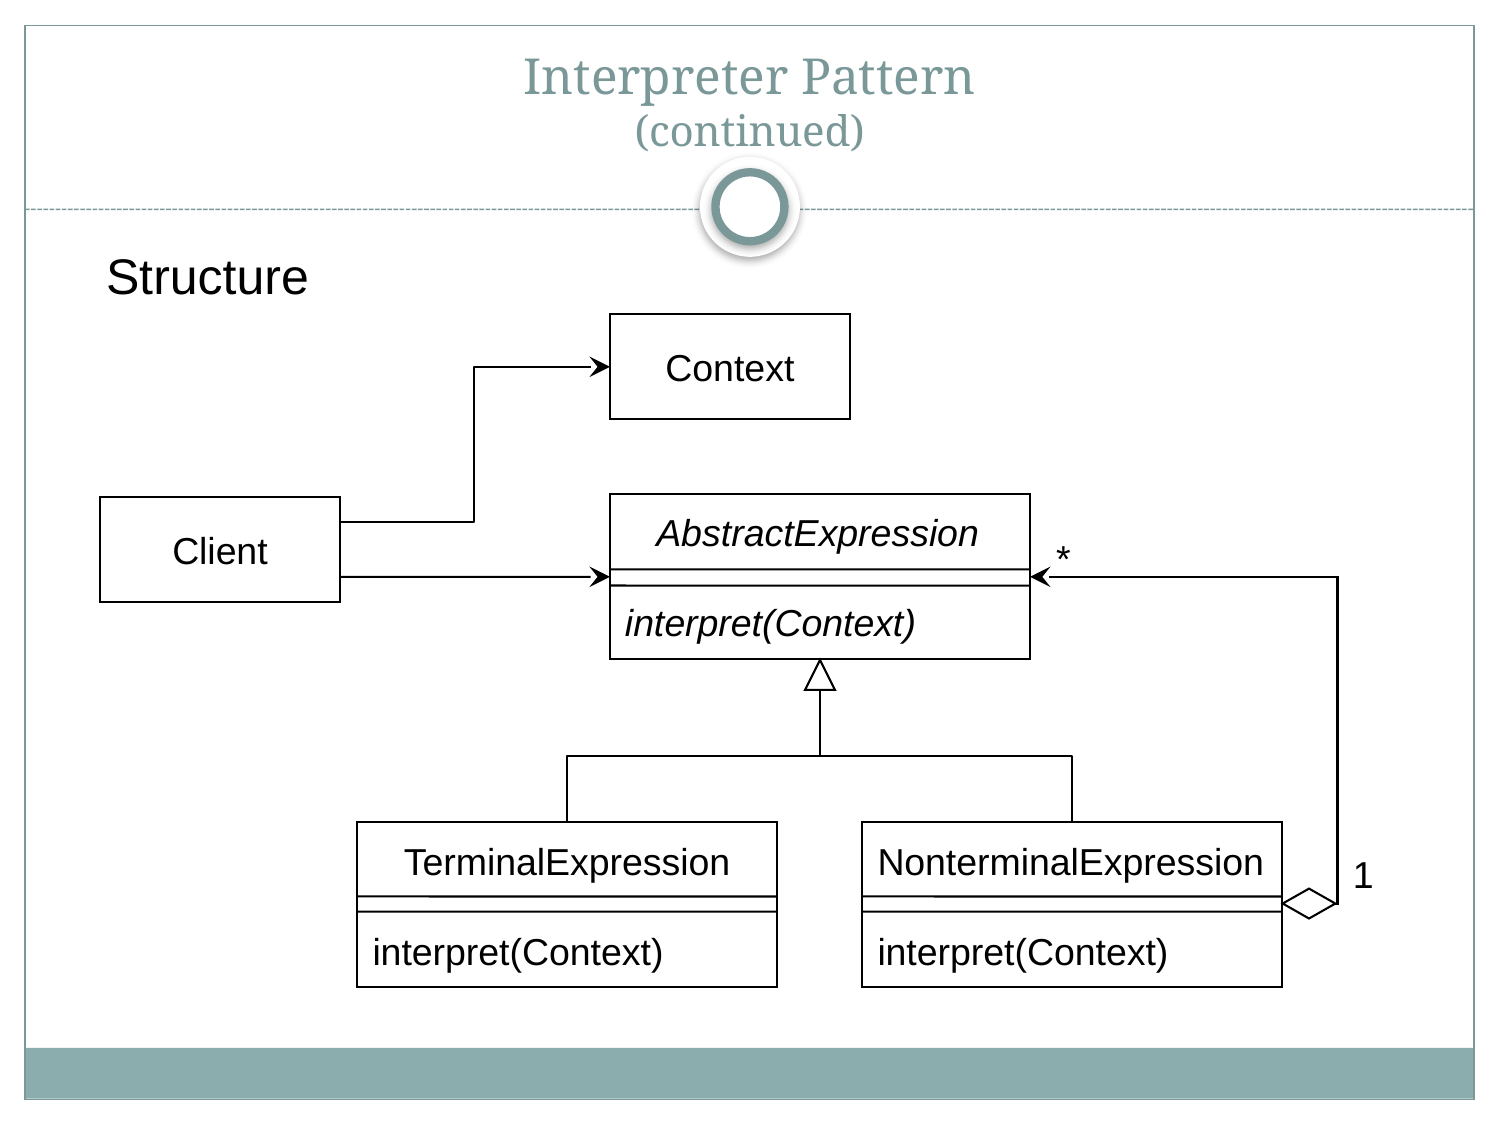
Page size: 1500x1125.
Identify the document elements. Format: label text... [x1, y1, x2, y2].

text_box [99, 497, 341, 603]
text_box Structure [91, 236, 324, 312]
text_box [627, 629, 761, 883]
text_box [357, 822, 778, 988]
text_box * [1040, 527, 1086, 573]
text_box 1 [1341, 843, 1389, 904]
text_box [1299, 913, 1319, 919]
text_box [879, 629, 1013, 819]
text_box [339, 366, 611, 523]
title Interpreter Pattern (continued) [49, 37, 1450, 162]
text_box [862, 822, 1283, 988]
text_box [1029, 576, 1336, 904]
text_box [805, 670, 835, 690]
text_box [609, 494, 1031, 660]
text_box Context [609, 314, 850, 420]
